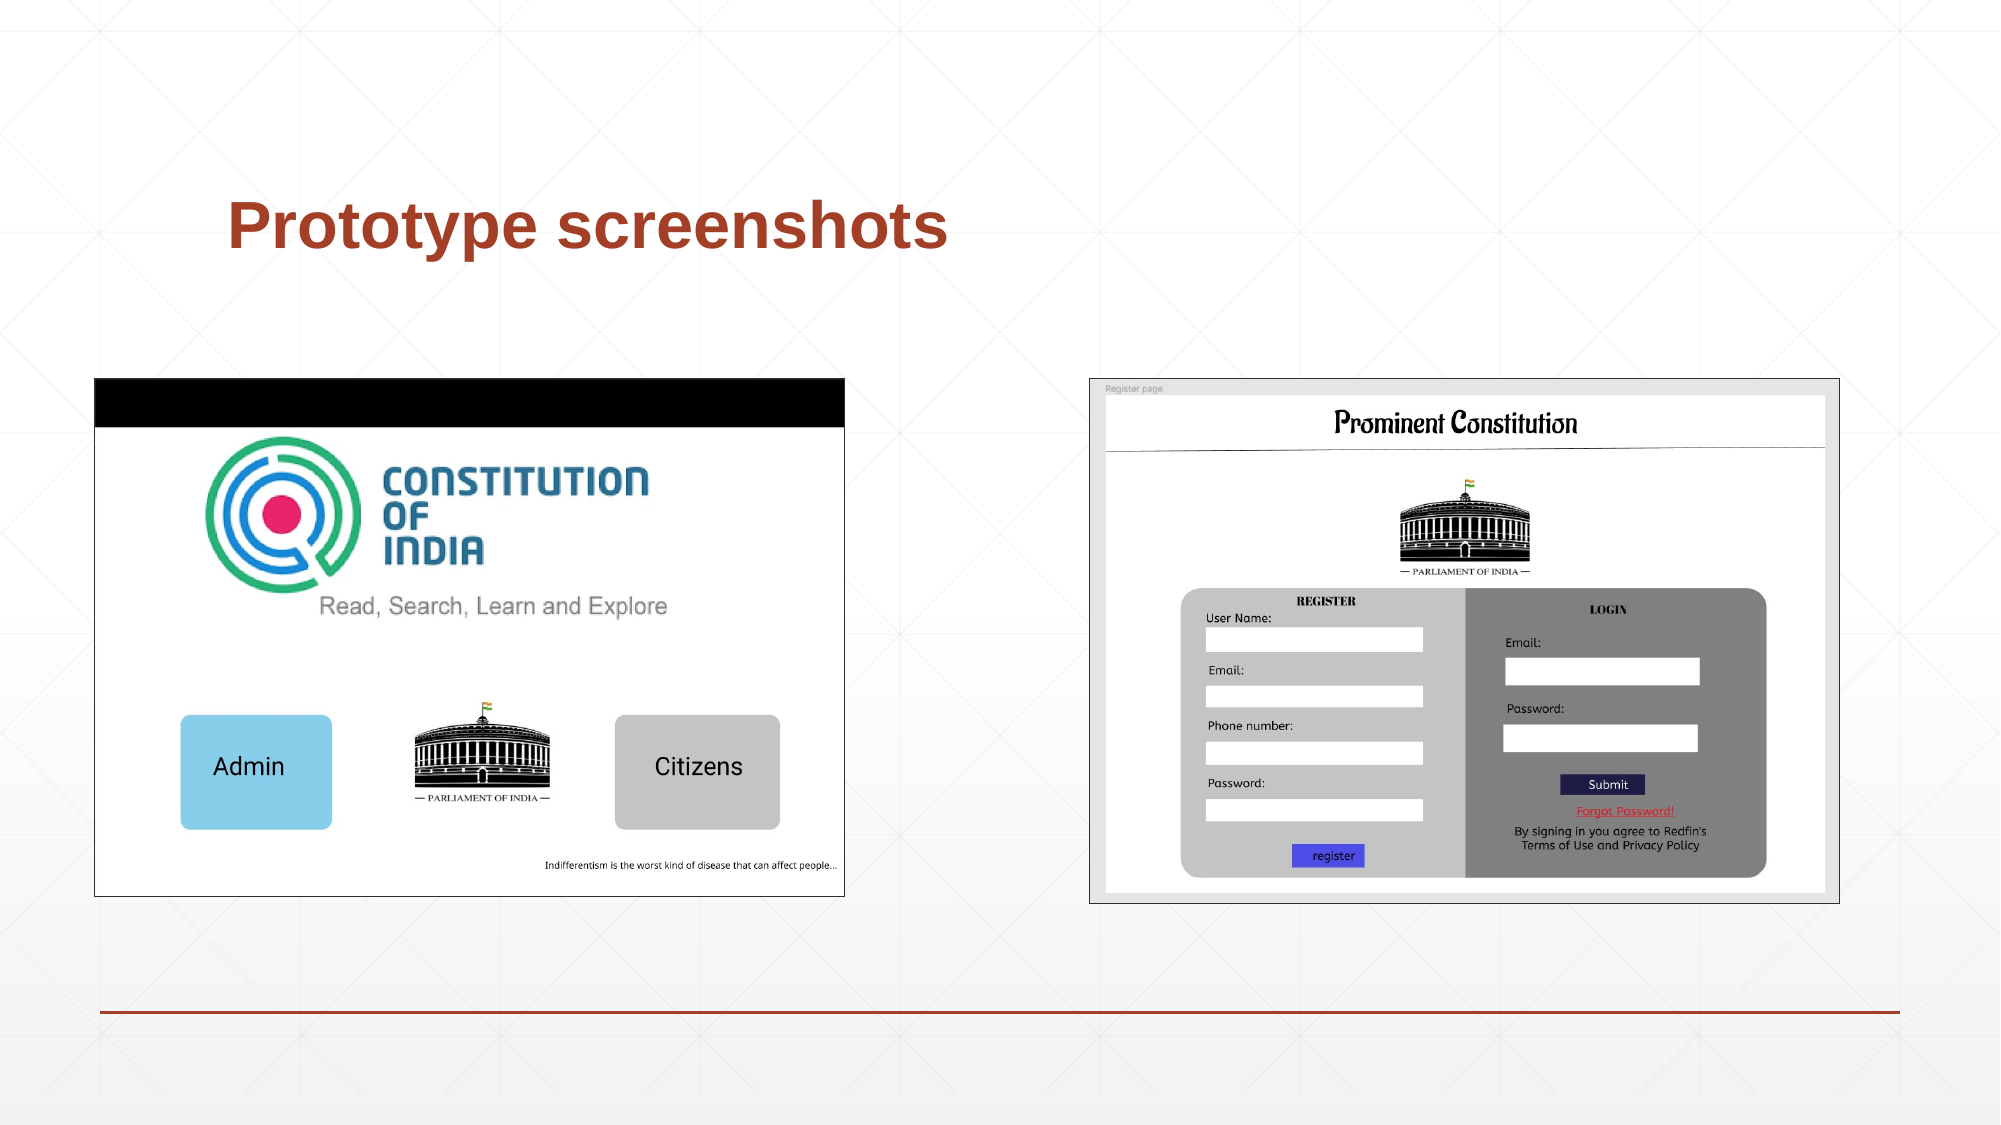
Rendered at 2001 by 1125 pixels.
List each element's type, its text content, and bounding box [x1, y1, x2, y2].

title Prototype screenshots [212, 82, 1788, 271]
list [1089, 378, 1840, 904]
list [94, 378, 845, 897]
